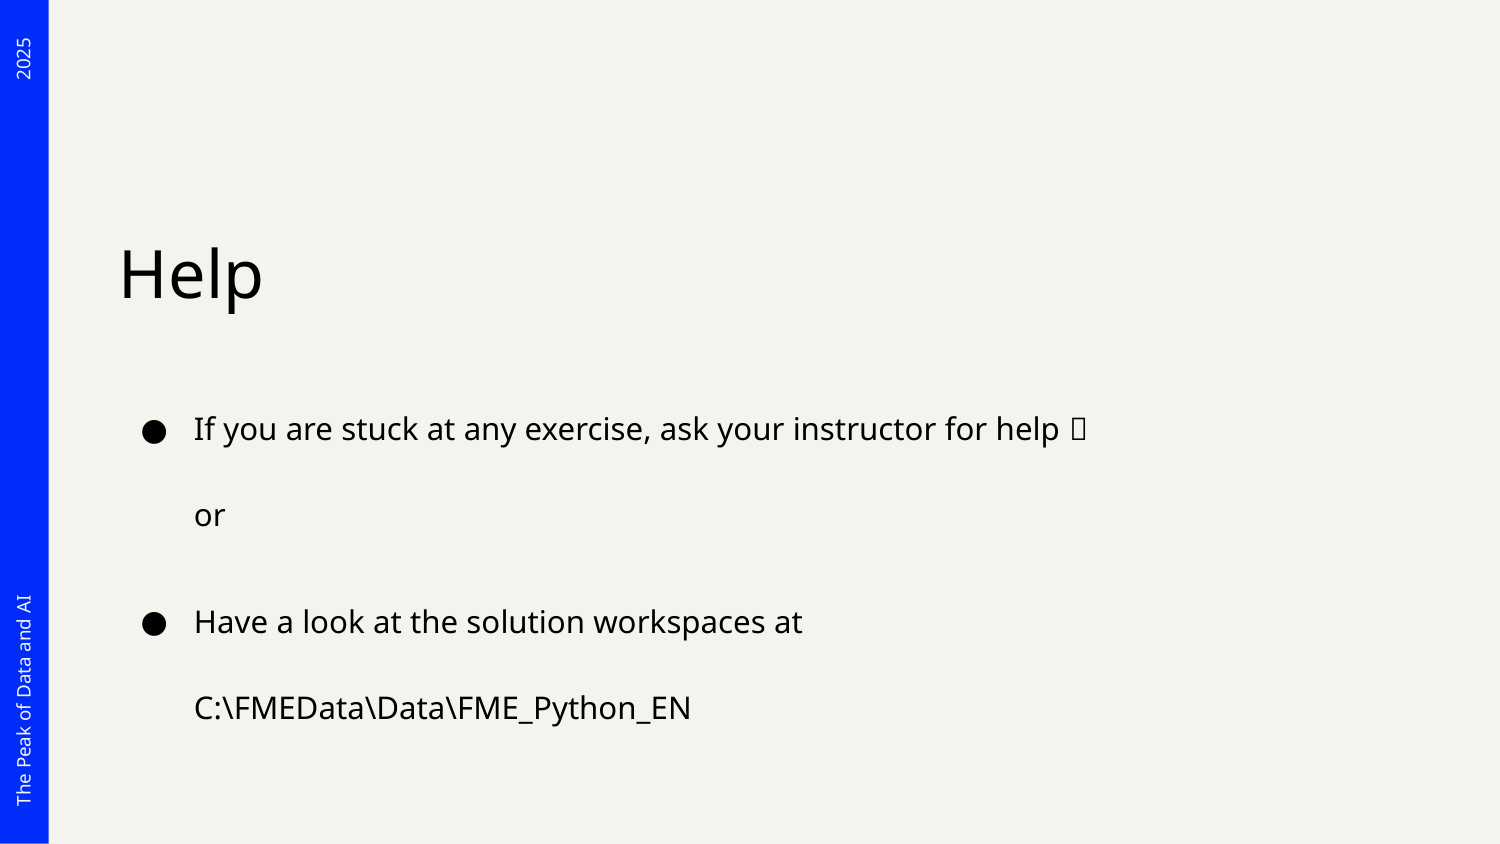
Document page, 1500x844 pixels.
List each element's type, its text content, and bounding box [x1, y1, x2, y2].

list If you are stuck at any exercise, ask your instructor for help  or Have a look at the solution workspaces at C:\FMEData\Data\FME_Python_EN [118, 355, 1259, 837]
title Help [118, 62, 1259, 313]
